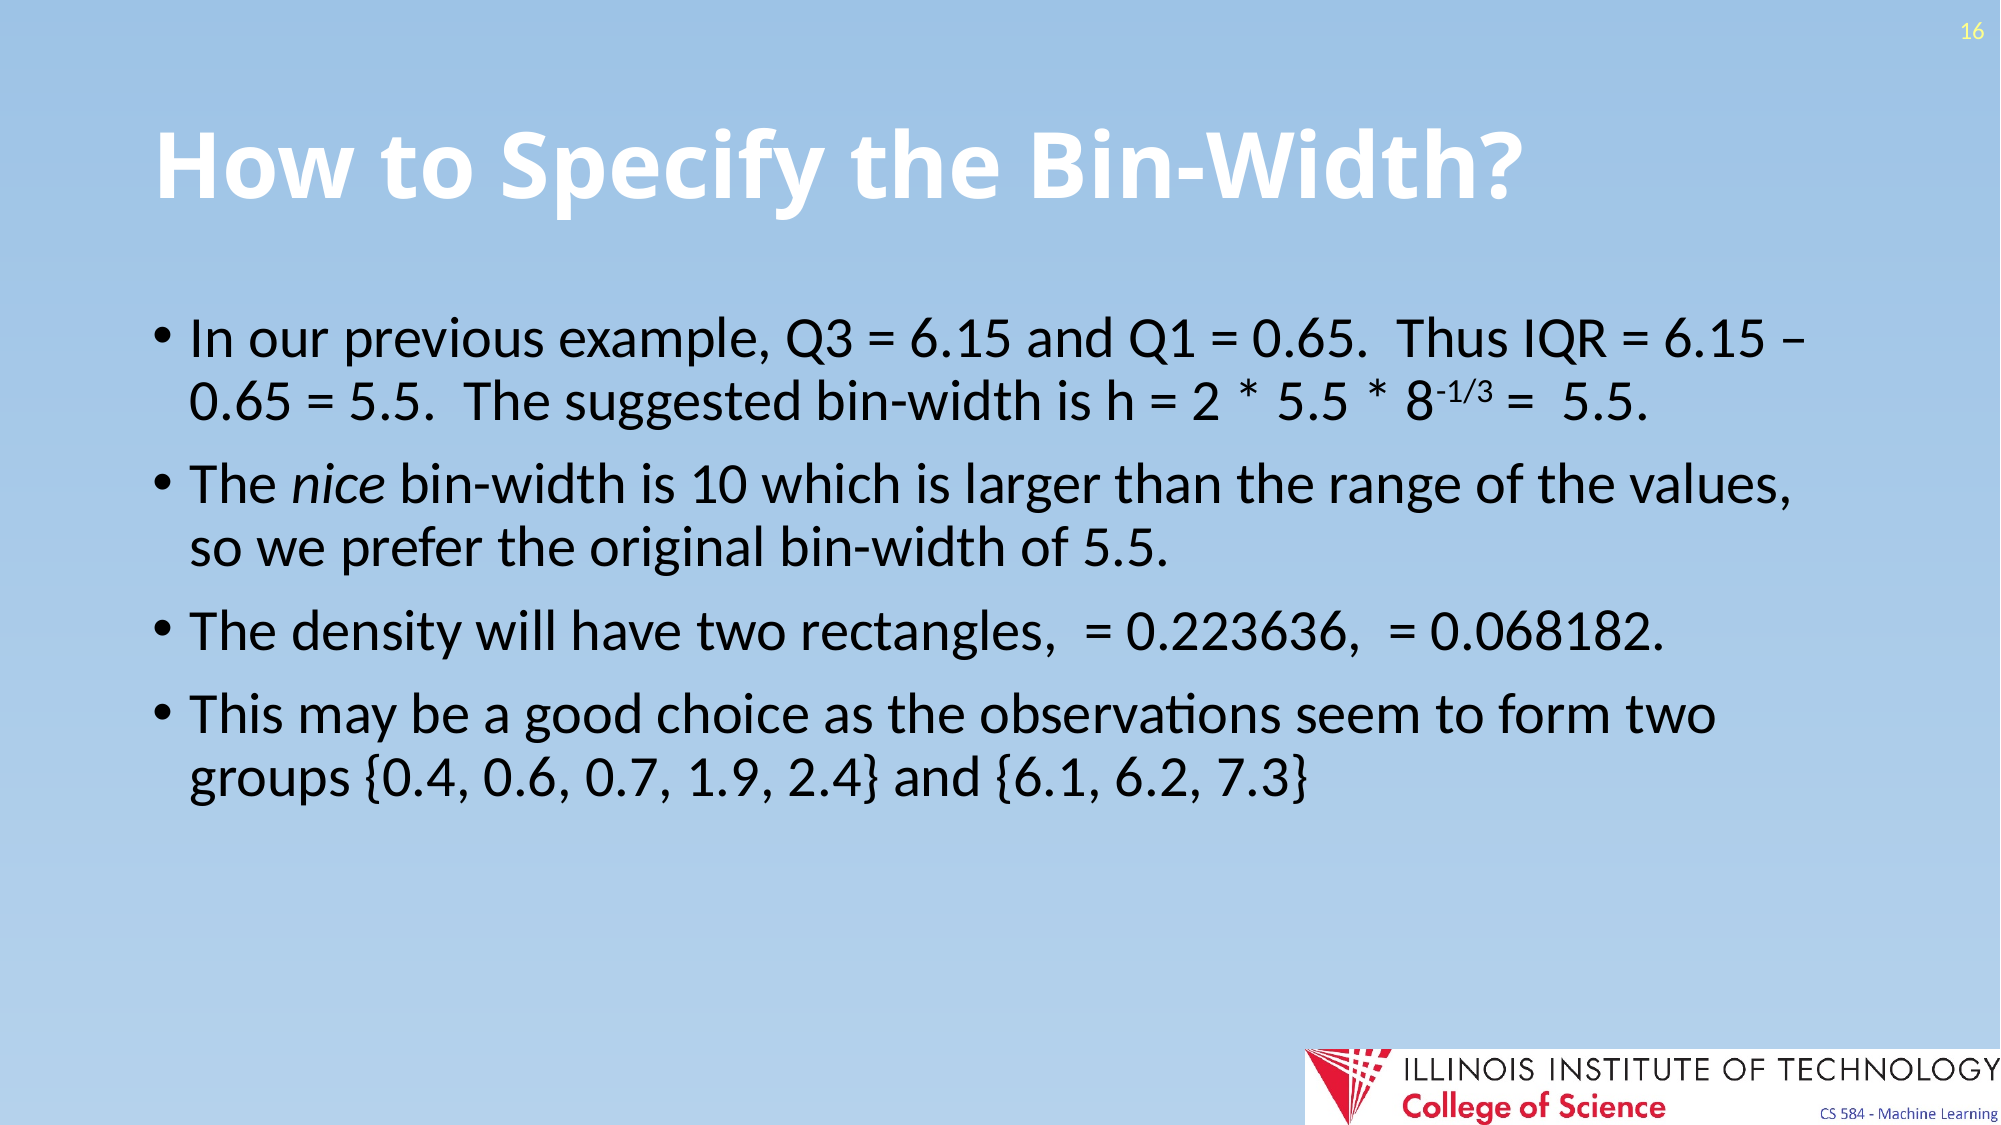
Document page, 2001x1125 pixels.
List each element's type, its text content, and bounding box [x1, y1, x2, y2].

picture [1305, 1049, 2000, 1125]
slide_number 16 [1550, 0, 2000, 60]
title How to Specify the Bin-Width? [137, 59, 1863, 278]
